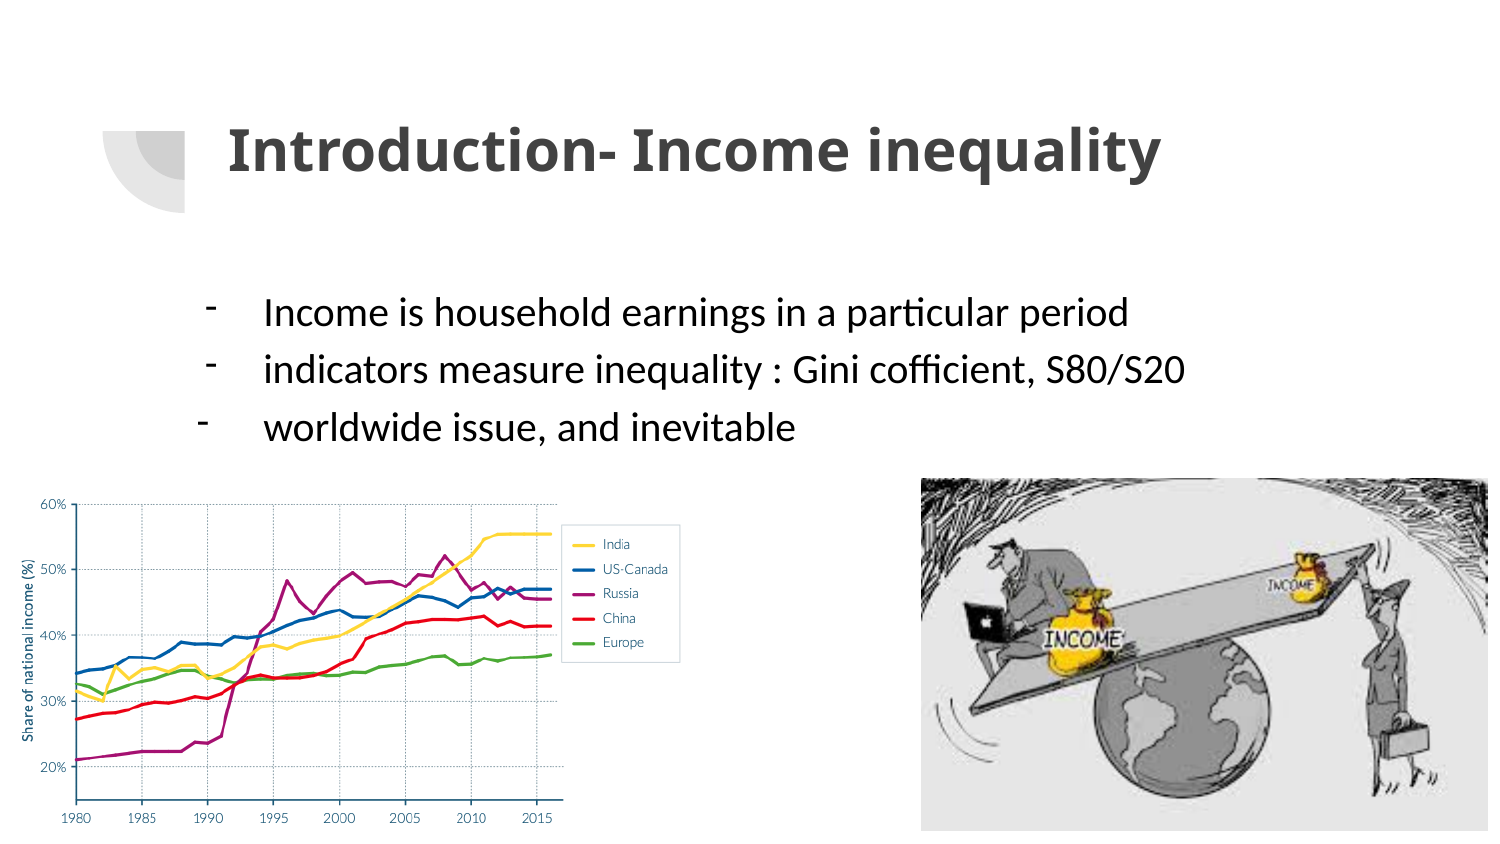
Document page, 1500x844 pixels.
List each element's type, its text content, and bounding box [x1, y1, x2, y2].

list Income is household earnings in a particular period indicators measure inequality : Gini cofficient, S80/S20 worldwide issue, and inevitable [173, 262, 1327, 793]
title Introduction- Income inequality [213, 98, 1368, 263]
picture [11, 487, 694, 831]
picture [921, 478, 1488, 832]
